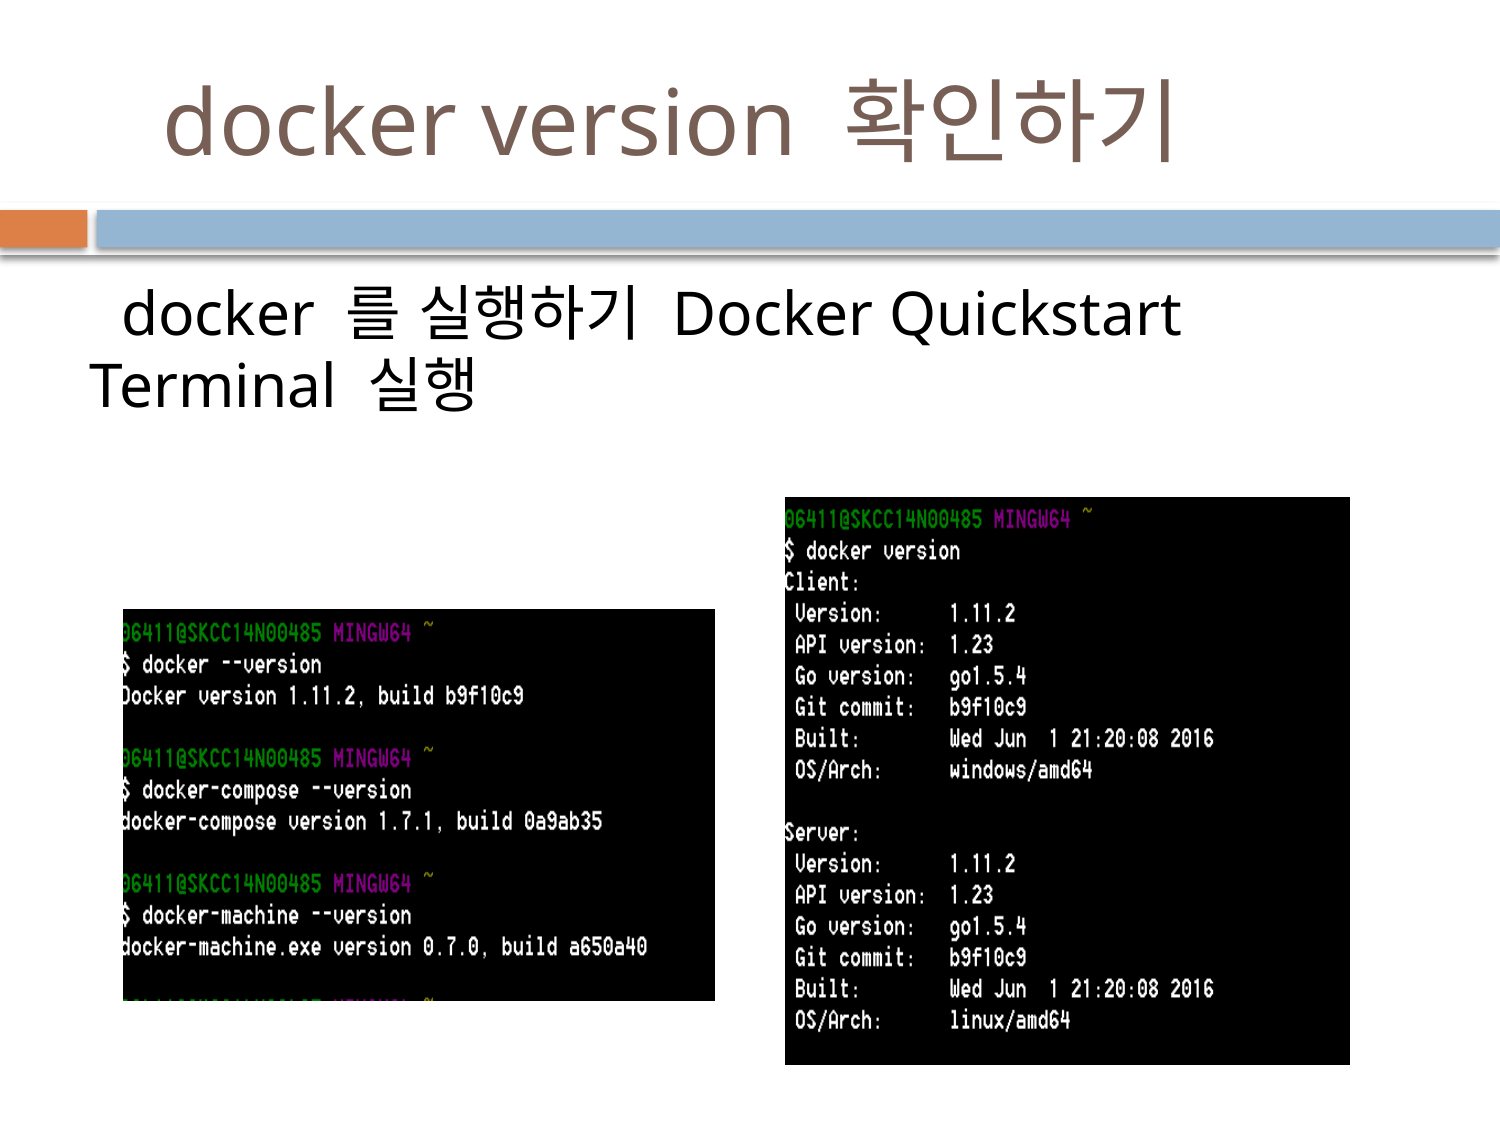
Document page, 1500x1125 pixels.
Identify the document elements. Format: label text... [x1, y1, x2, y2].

picture [785, 496, 1350, 1065]
title docker version 확인하기 [100, 37, 1438, 200]
list docker 를 실행하기 Docker Quickstart Terminal 실행 [75, 267, 1425, 492]
picture [123, 609, 715, 1001]
